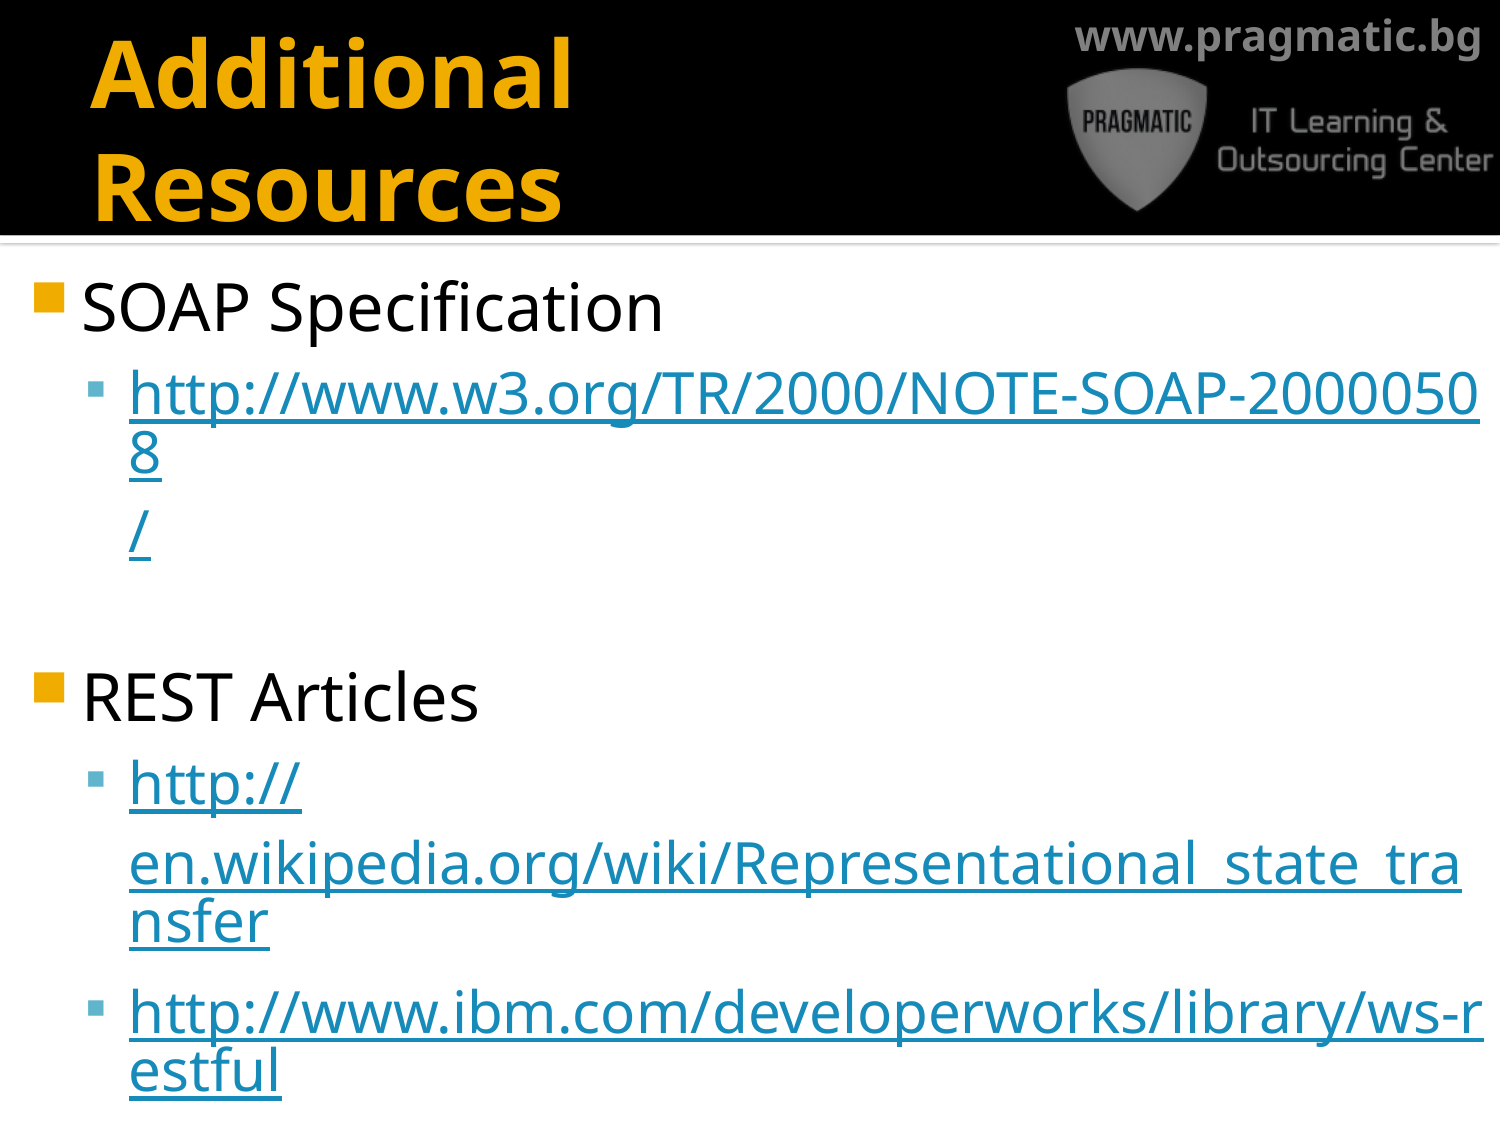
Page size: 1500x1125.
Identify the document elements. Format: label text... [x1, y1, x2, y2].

picture [1063, 62, 1500, 217]
list SOAP Specification http://www.w3.org/TR/2000/NOTE-SOAP-20000508/ REST Articles http://en.wikipedia.org/wiki/Representational_state_transfer http://www.ibm.com/developerworks/library/ws-restful/ [0, 249, 1500, 1125]
title Additional Resources [75, 24, 1063, 231]
